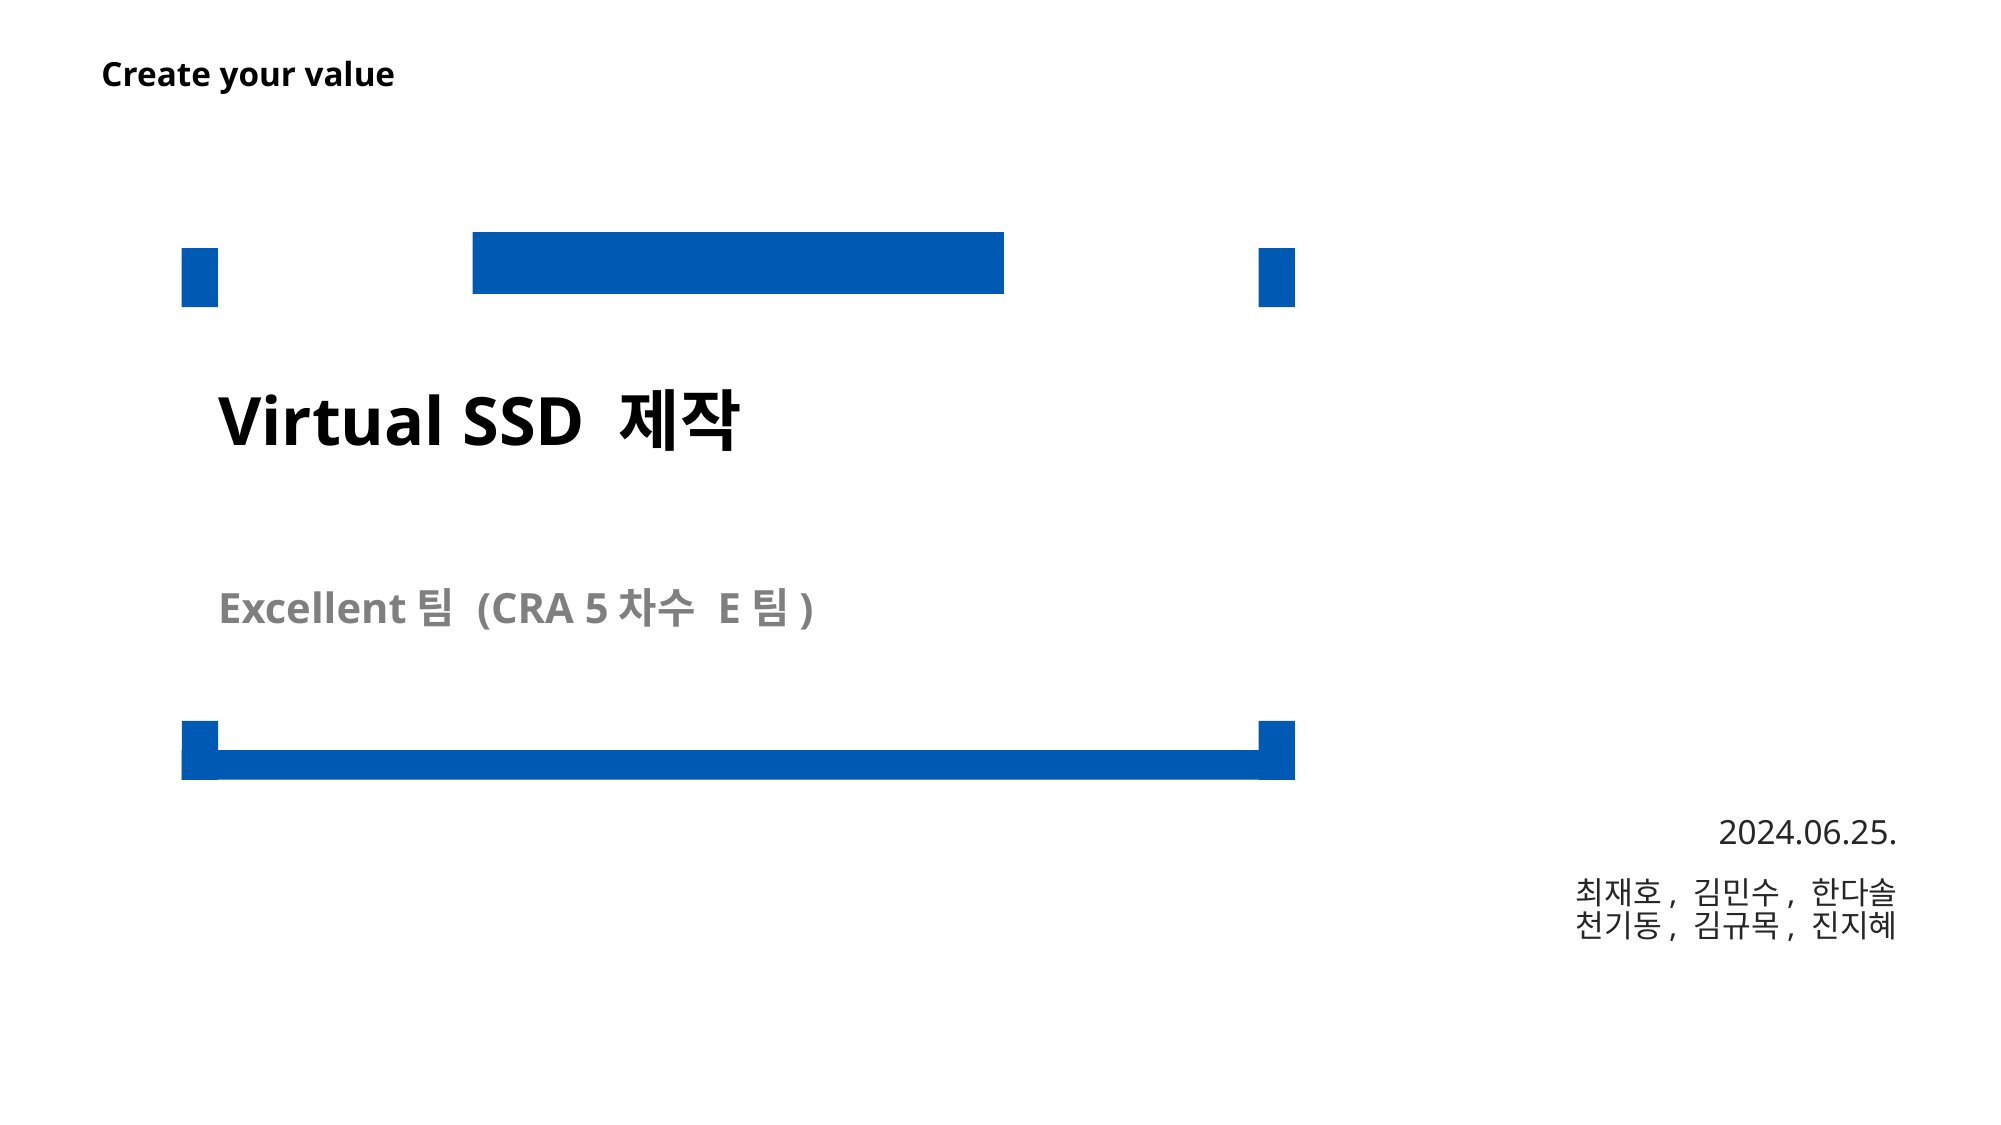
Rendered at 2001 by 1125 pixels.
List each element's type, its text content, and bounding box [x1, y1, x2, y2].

list Virtual SSD 제작 [218, 320, 1255, 528]
list Excellent팀 (CRA 5차수 E팀) [218, 550, 1255, 669]
list 2024.06.25. [1258, 808, 1913, 870]
list 최재호, 김민수, 한다솔 천기동, 김규목, 진지혜 [1113, 869, 1913, 1016]
